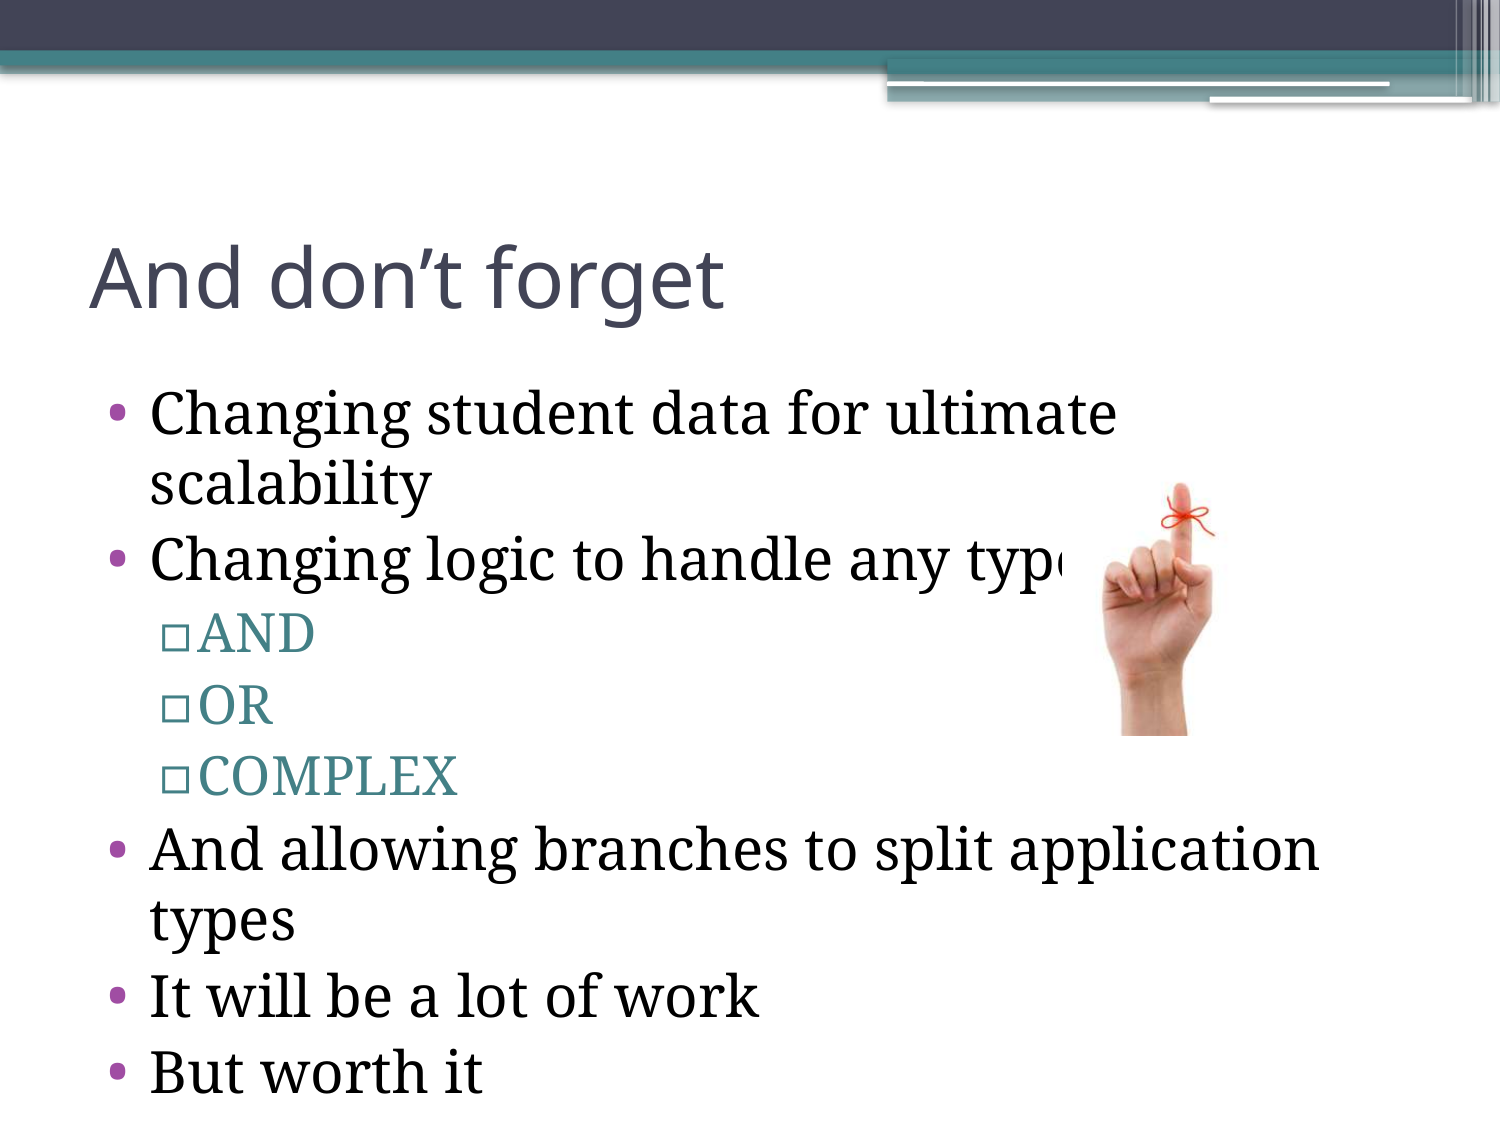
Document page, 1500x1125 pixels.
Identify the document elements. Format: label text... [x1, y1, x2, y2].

picture [1062, 449, 1254, 737]
title And don’t forget [75, 187, 1425, 363]
list Changing student data for ultimate scalability Changing logic to handle any type AND OR COMPLEX And allowing branches to split application types It will be a lot of work But worth it [75, 368, 1425, 1079]
